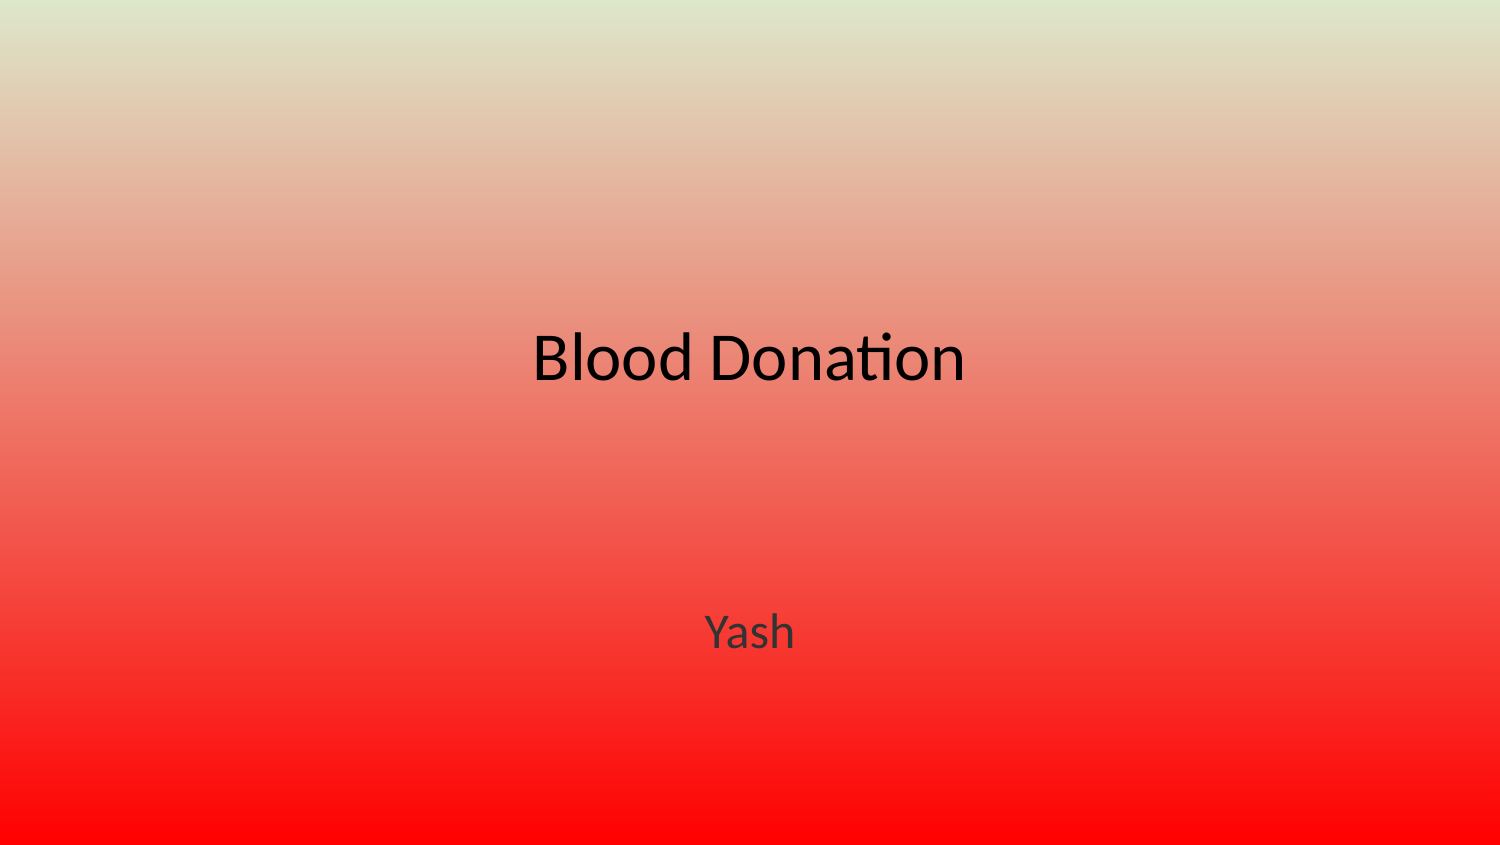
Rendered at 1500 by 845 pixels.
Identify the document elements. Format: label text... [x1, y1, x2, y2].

subtitle Yash [225, 478, 1275, 695]
title Blood Donation [112, 262, 1388, 444]
